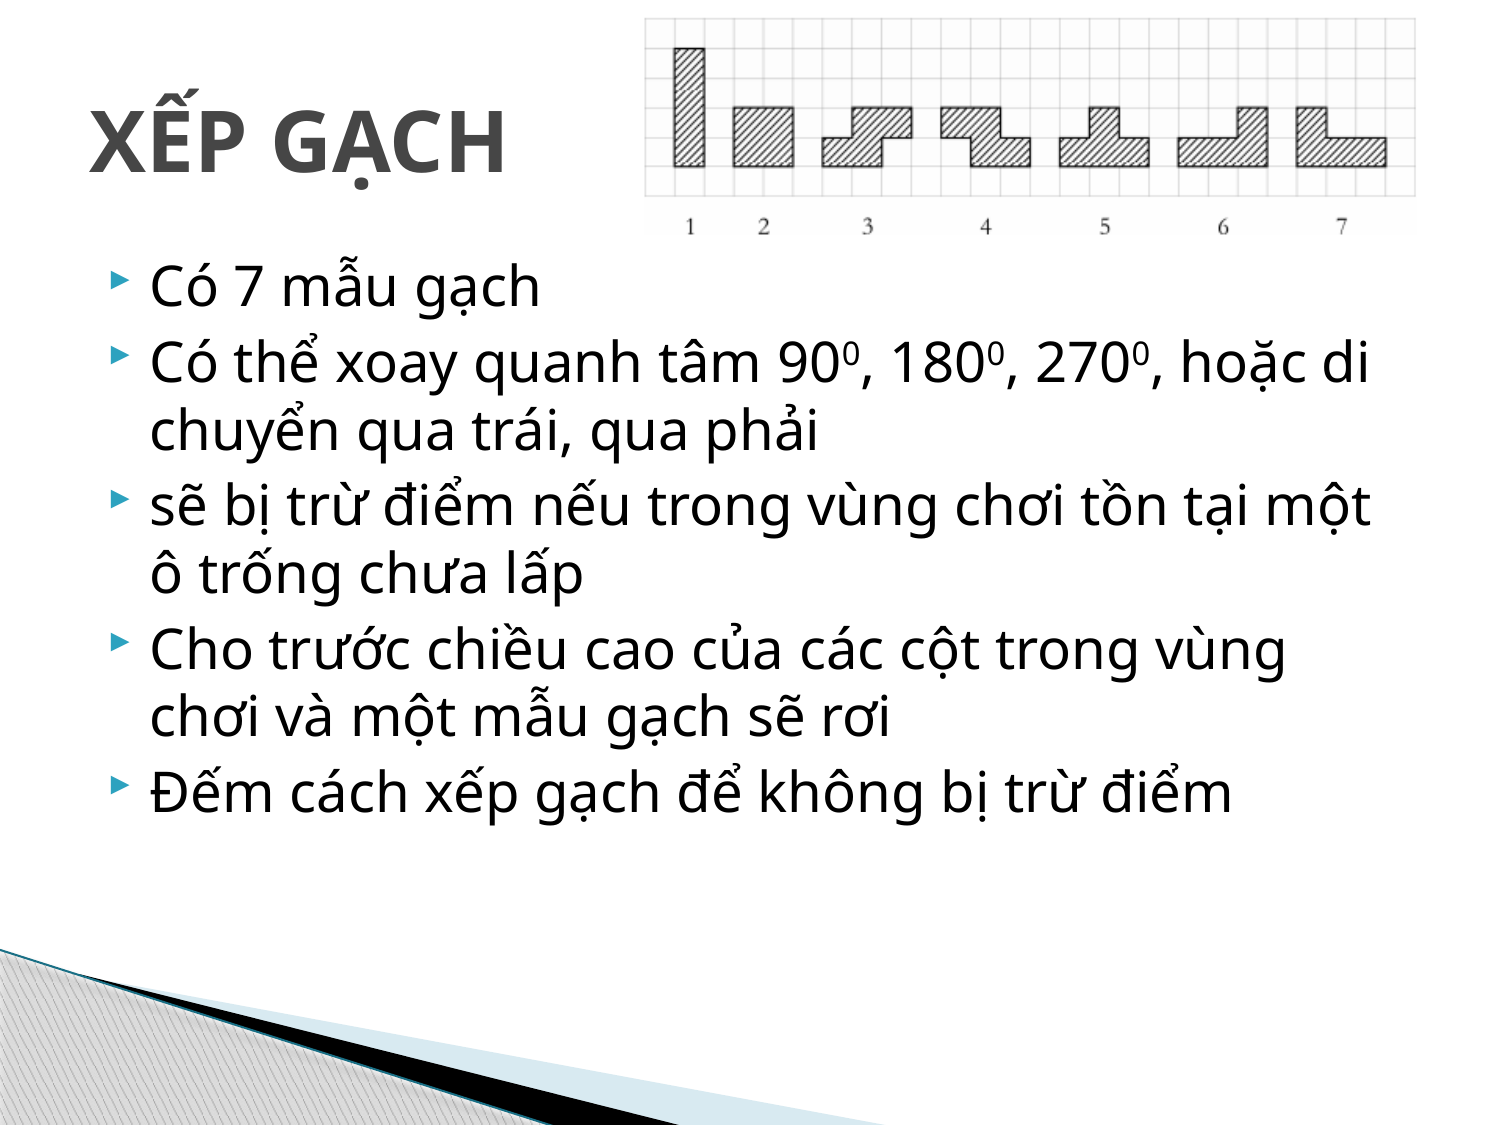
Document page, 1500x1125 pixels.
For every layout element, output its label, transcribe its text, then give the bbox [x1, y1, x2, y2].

title XẾP GẠCH [75, 45, 631, 233]
list Có 7 mẫu gạch Có thể xoay quanh tâm 900, 1800, 2700, hoặc di chuyển qua trái, qua phải sẽ bị trừ điểm nếu trong vùng chơi tồn tại một ô trống chưa lấp Cho trước chiều cao của các cột trong vùng chơi và một mẫu gạch sẽ rơi Đếm cách xếp gạch để không bị trừ điểm [75, 243, 1425, 986]
picture [637, 12, 1427, 241]
